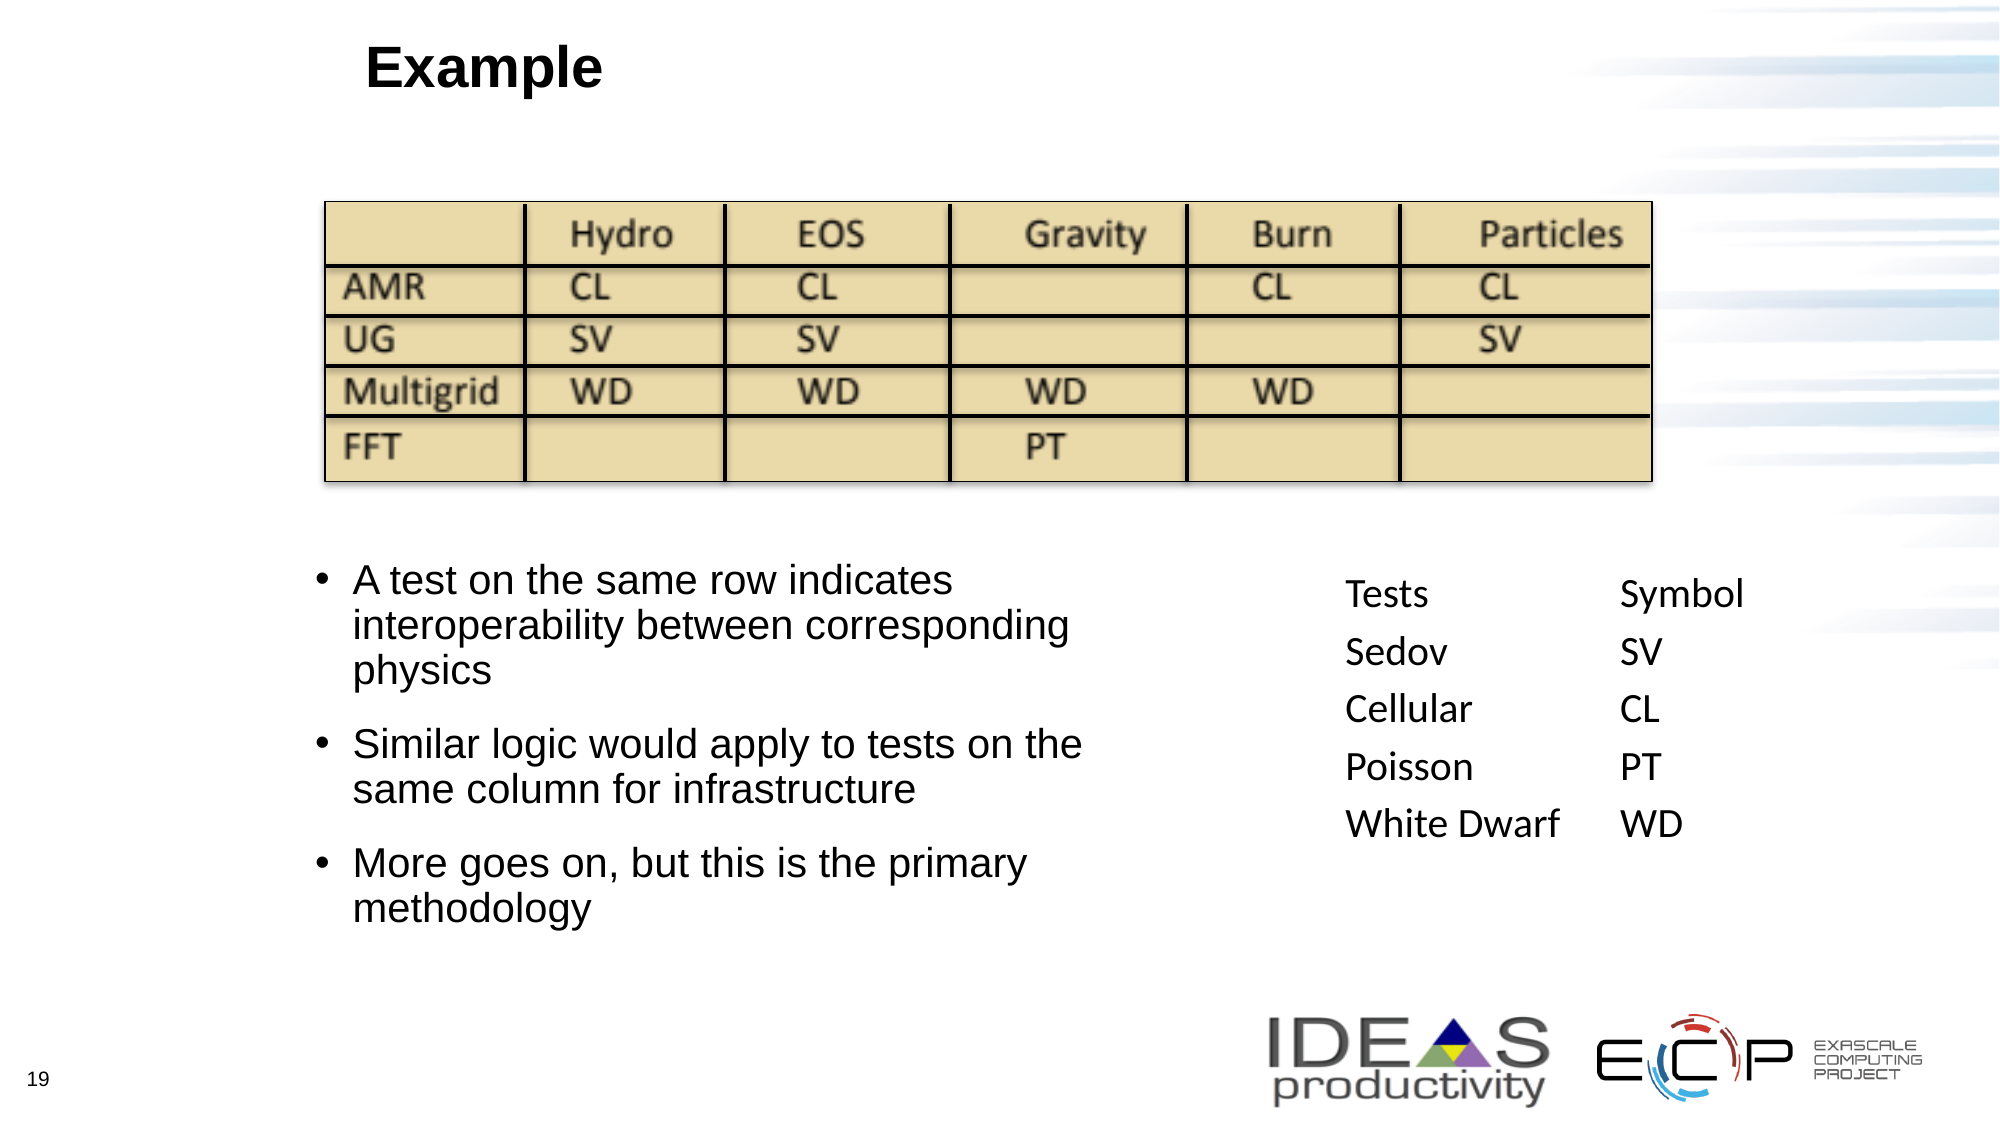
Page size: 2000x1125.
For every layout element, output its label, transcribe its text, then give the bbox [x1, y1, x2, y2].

title Example [349, 32, 1700, 117]
table_header Symbol [1618, 561, 1893, 618]
table_header Tests [1343, 561, 1618, 618]
table_cell Cellular [1343, 676, 1618, 733]
table_cell SV [1618, 618, 1893, 676]
picture [1257, 1009, 1560, 1115]
table_cell Poisson [1343, 733, 1618, 791]
table_cell CL [1618, 676, 1893, 733]
table_cell Sedov [1343, 618, 1618, 676]
table_cell White Dwarf [1343, 791, 1618, 848]
table_cell WD [1618, 791, 1893, 848]
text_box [287, 153, 1714, 524]
picture [1597, 1014, 1922, 1102]
picture [1531, 0, 2000, 669]
list A test on the same row indicates interoperability between corresponding physics Similar logic would apply to tests on the same column for infrastructure More goes on, but this is the primary methodology [299, 550, 1150, 977]
table_cell PT [1618, 733, 1893, 791]
